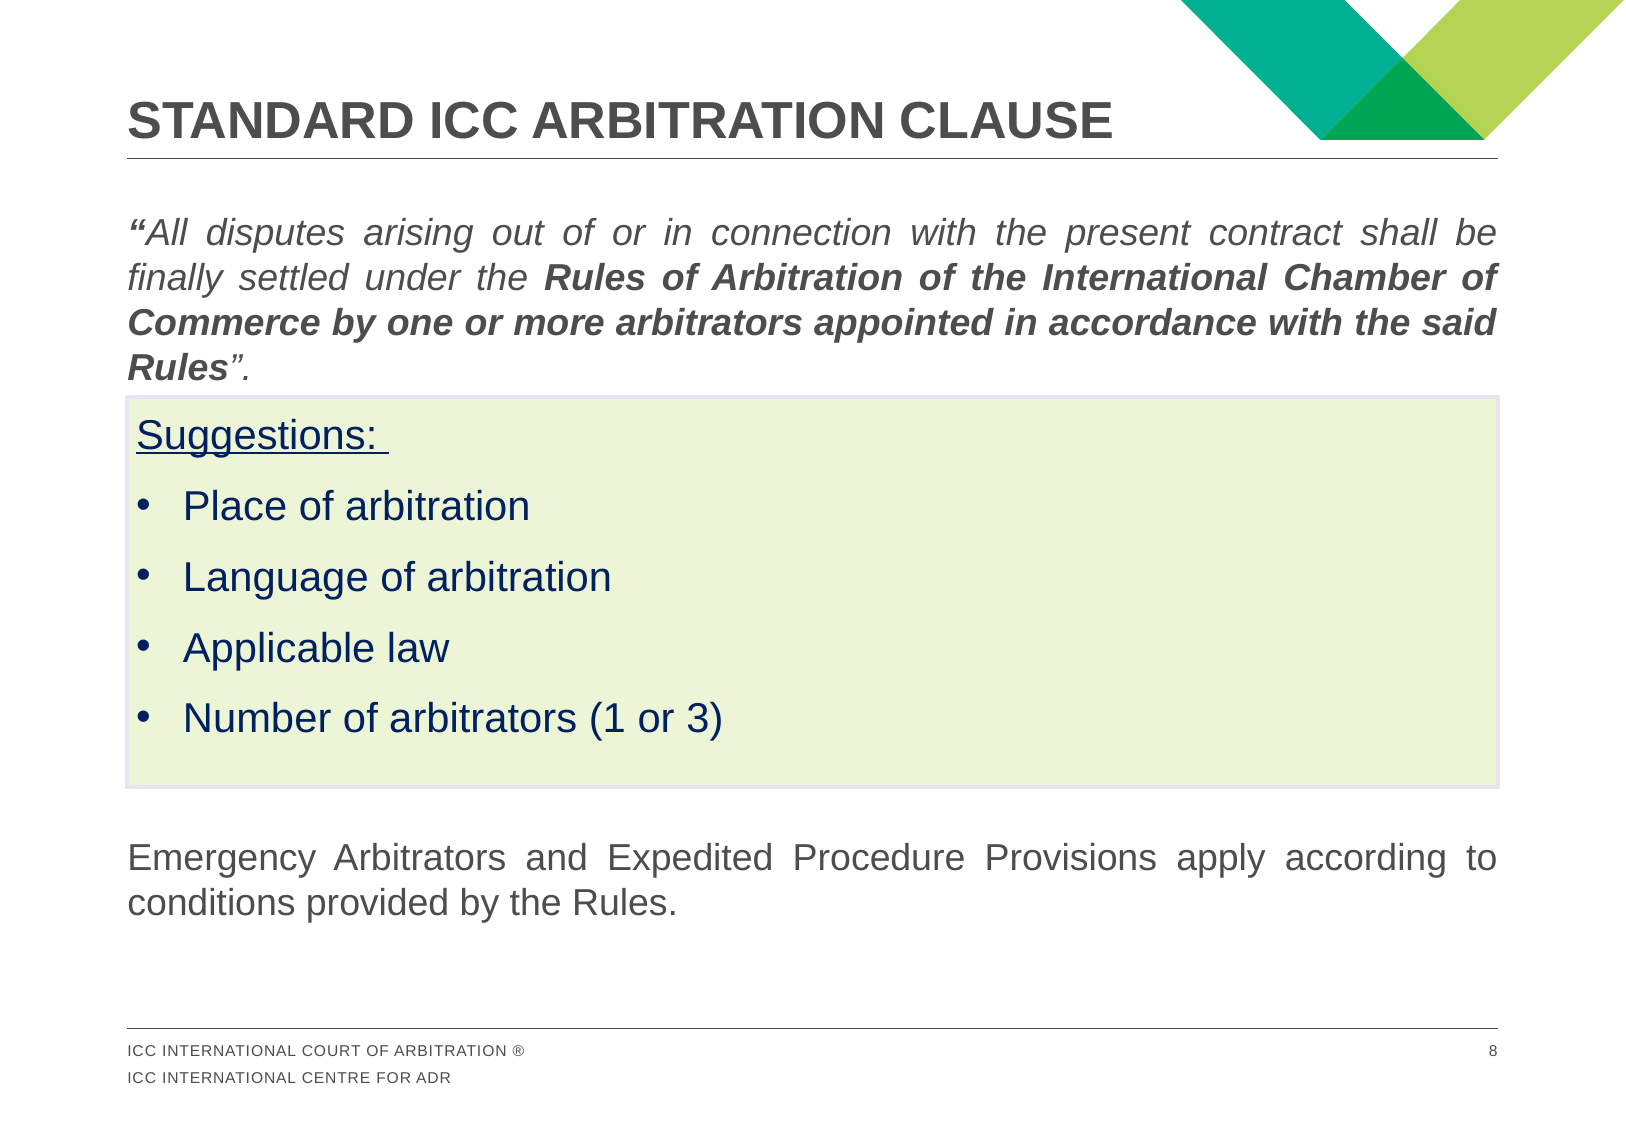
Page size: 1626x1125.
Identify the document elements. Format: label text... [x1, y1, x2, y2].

slide_number 7 [1450, 1034, 1498, 1091]
title Standard ICC ARBITRATION CLAUSE [127, 90, 1498, 150]
text_box Suggestions: Place of arbitration Language of arbitration Applicable law Number of arbitrators (1 or 3) [125, 395, 1500, 789]
list “All disputes arising out of or in connection with the present contract shall be finally settled under the Rules of Arbitration of the International Chamber of Commerce by one or more arbitrators appointed in accordance with the said Rules”. Emergency Arbitrators and Expedited Procedure Provisions apply according to conditions provided by the Rules. [127, 208, 1498, 395]
list “All disputes arising out of or in connection with the present contract shall be finally settled under the Rules of Arbitration of the International Chamber of Commerce by one or more arbitrators appointed in accordance with the said Rules”. Emergency Arbitrators and Expedited Procedure Provisions apply according to conditions provided by the Rules. [127, 789, 1498, 988]
